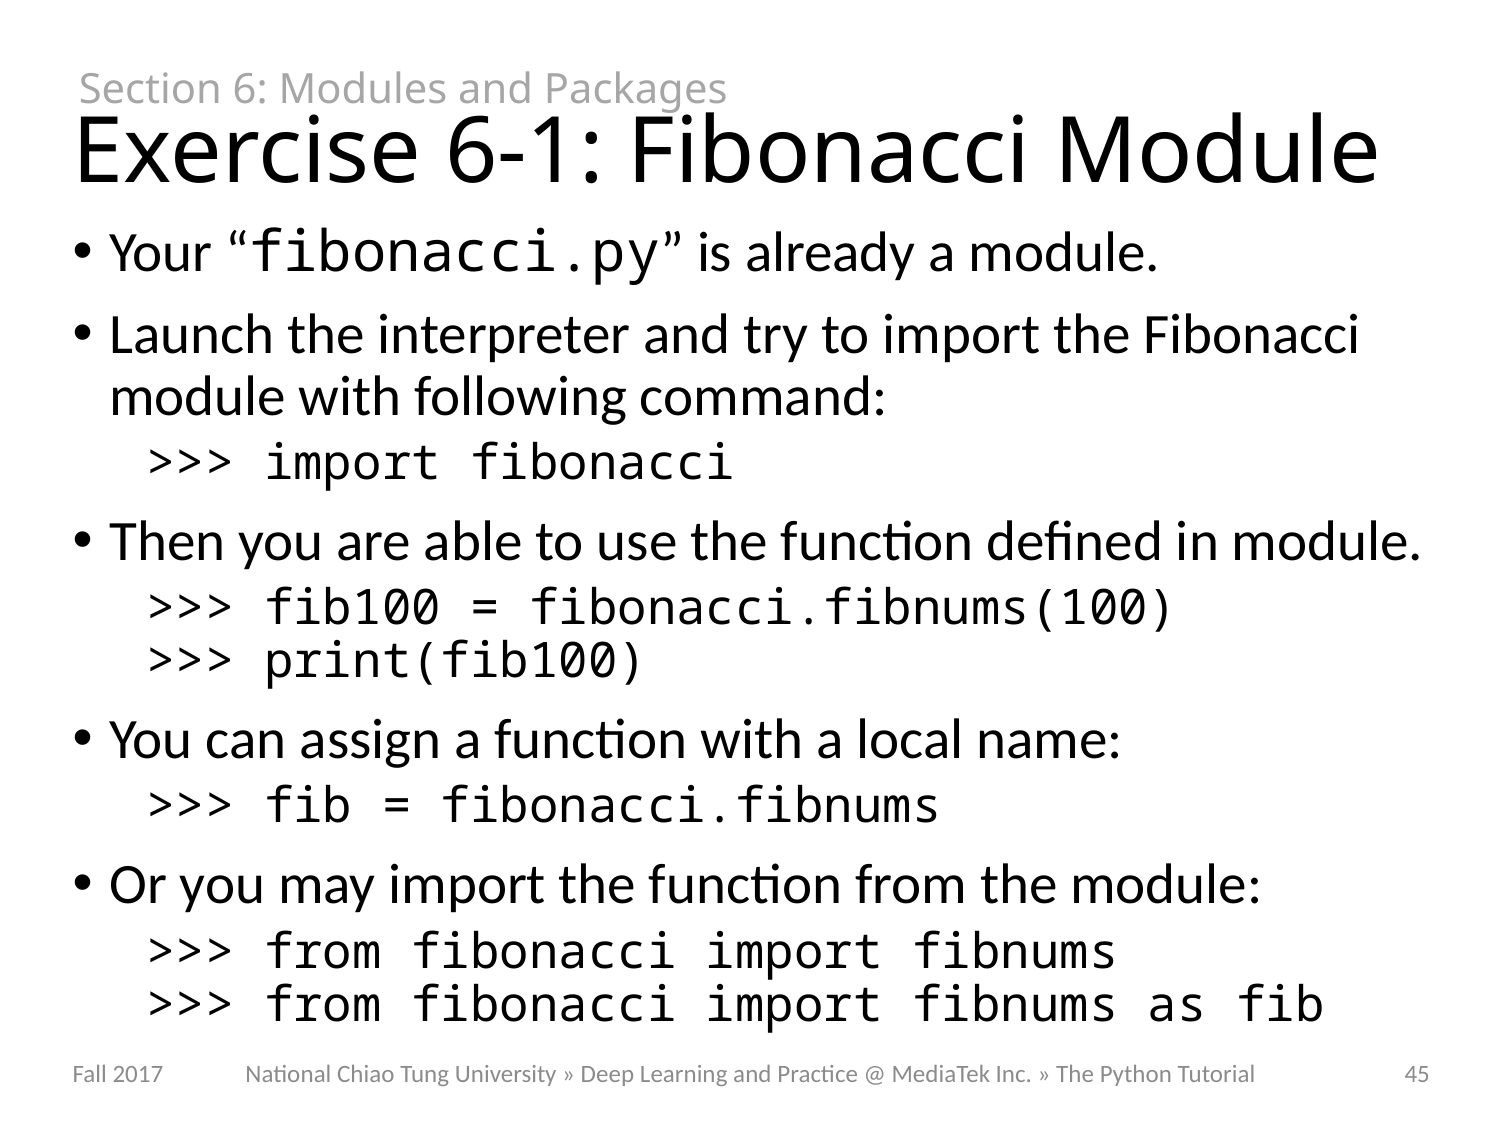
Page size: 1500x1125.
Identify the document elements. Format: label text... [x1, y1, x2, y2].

title Exercise 6-1: Fibonacci Module [57, 124, 1446, 214]
slide_number Fall 2017 [57, 1042, 396, 1103]
list Your “fibonacci.py” is already a module. Launch the interpreter and try to import the Fibonacci module with following command: >>> import fibonacci Then you are able to use the function defined in module. >>> fib100 = fibonacci.fibnums(100) >>> print(fib100) You can assign a function with a local name: >>> fib = fibonacci.fibnums Or you may import the function from the module: >>> from fibonacci import fibnums >>> from fibonacci import fibnums as fib [57, 214, 1446, 1069]
footer National Chiao Tung University » Deep Learning and Practice @ MediaTek Inc. » The Python Tutorial [396, 1069, 1107, 1103]
slide_number 45 [1107, 1042, 1446, 1103]
list Section 6: Modules and Packages [57, 56, 1446, 124]
